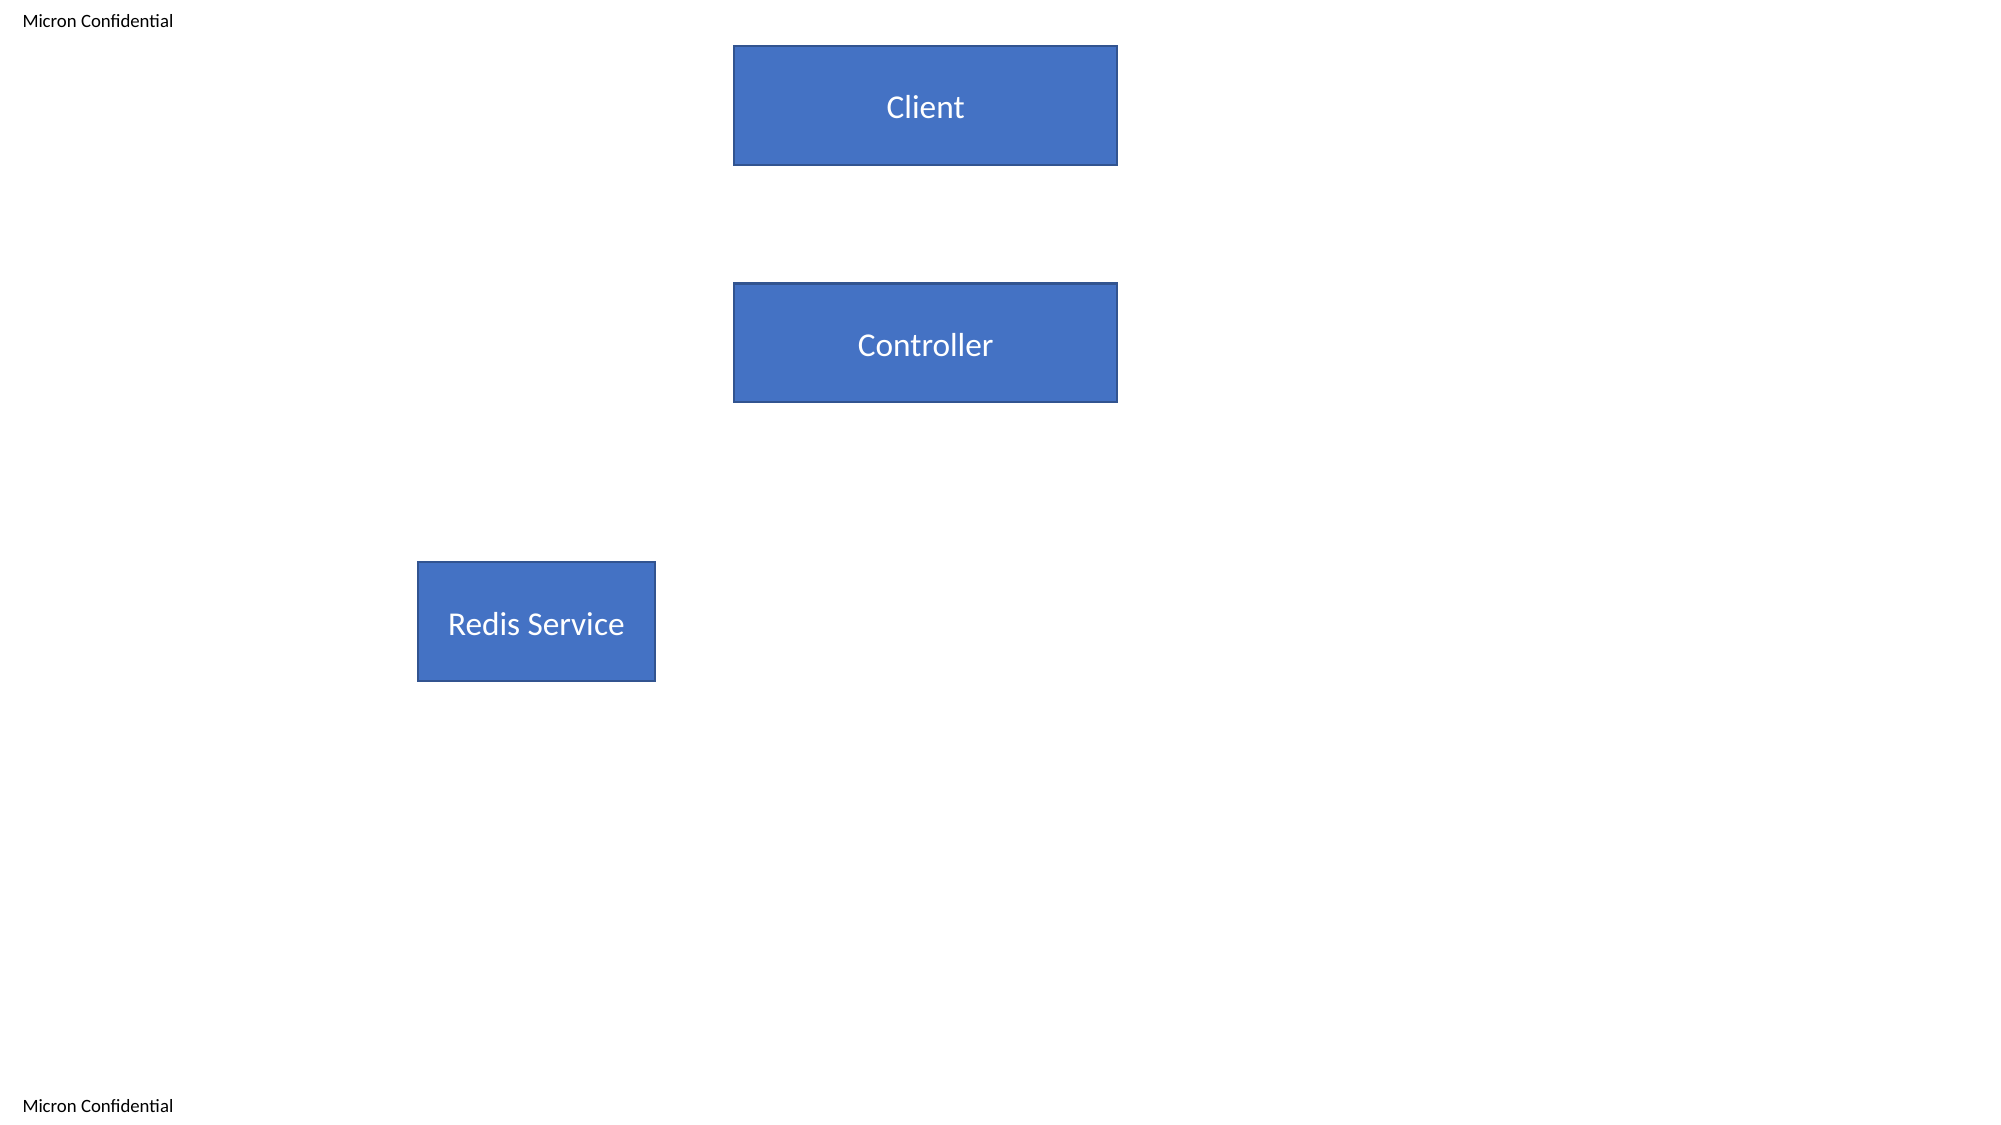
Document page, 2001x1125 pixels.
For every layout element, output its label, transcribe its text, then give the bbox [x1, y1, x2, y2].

text_box Controller [733, 282, 1118, 403]
text_box Client [733, 45, 1118, 166]
text_box Redis Service [417, 561, 656, 682]
